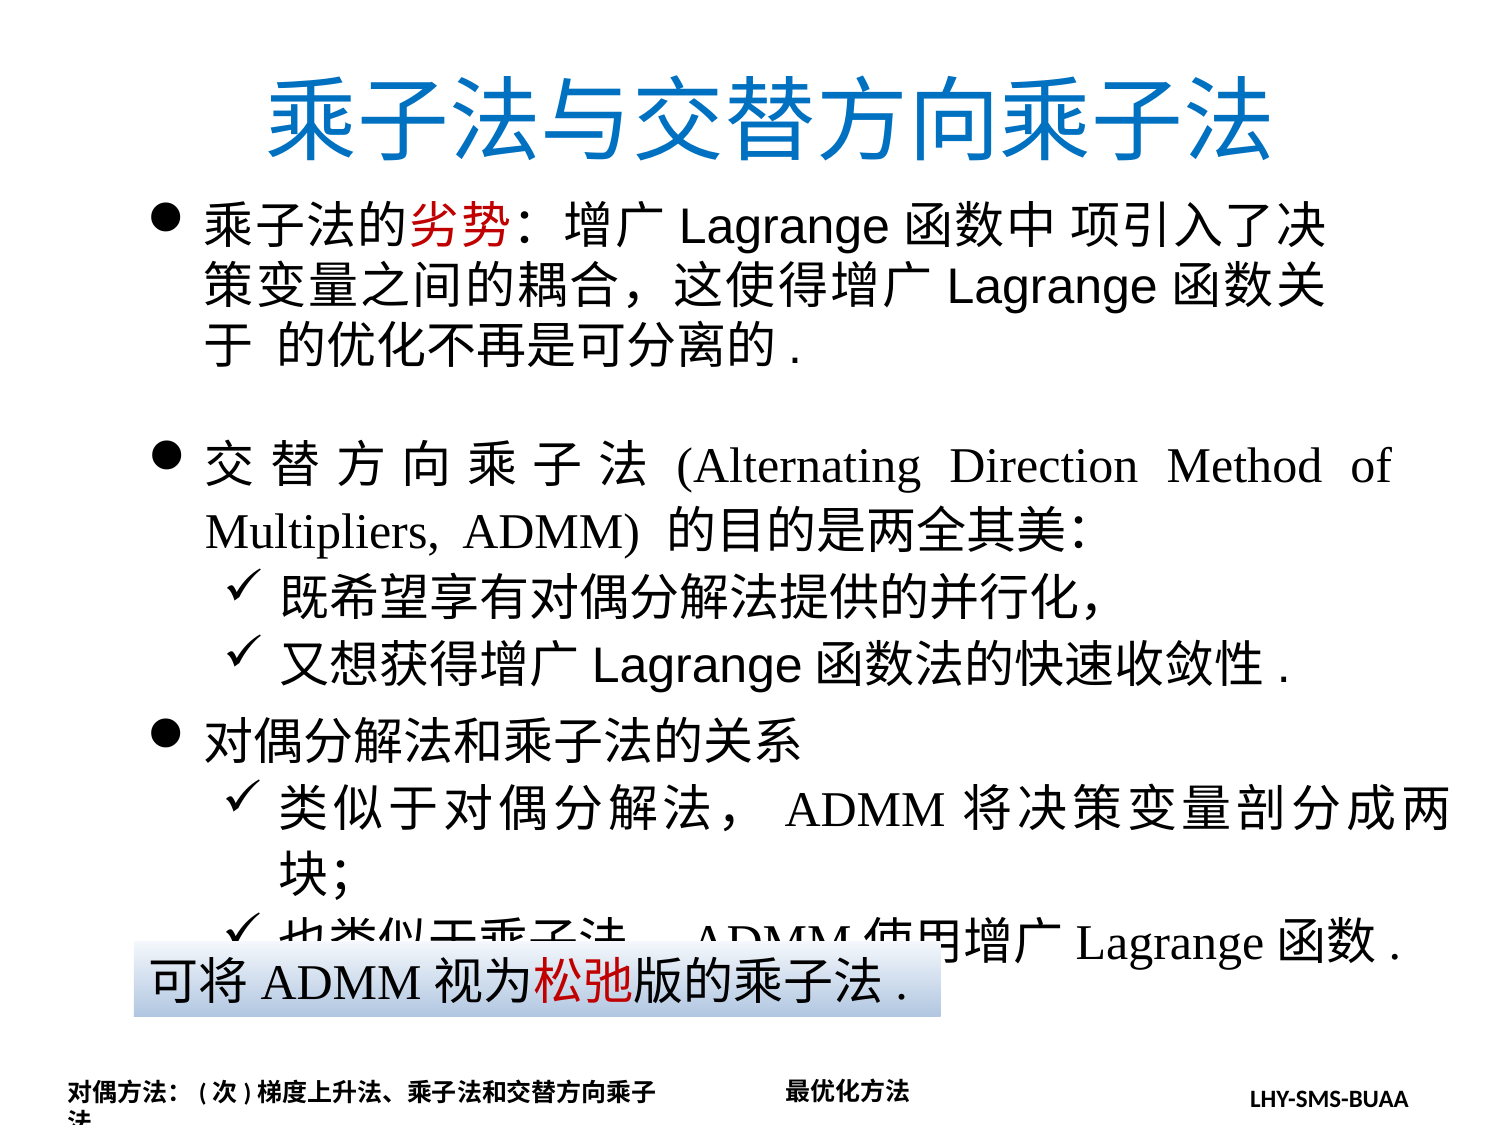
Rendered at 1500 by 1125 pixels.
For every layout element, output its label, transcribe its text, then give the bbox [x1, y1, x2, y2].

text_box 乘子法与交替方向乘子法 [79, 54, 1462, 179]
text_box 交替方向乘子法(Alternating Direction Method of Multipliers, ADMM) 的目的是两全其美： 既希望享有对偶分解法提供的并行化， 又想获得增广Lagrange函数法的快速收敛性. [133, 417, 1408, 695]
text_box 可将ADMM视为松弛版的乘子法. [133, 941, 941, 1017]
text_box 对偶分解法和乘子法的关系 类似于对偶分解法，ADMM将决策变量剖分成两块； 也类似于乘子法，ADMM使用增广Lagrange函数. [132, 695, 1466, 977]
